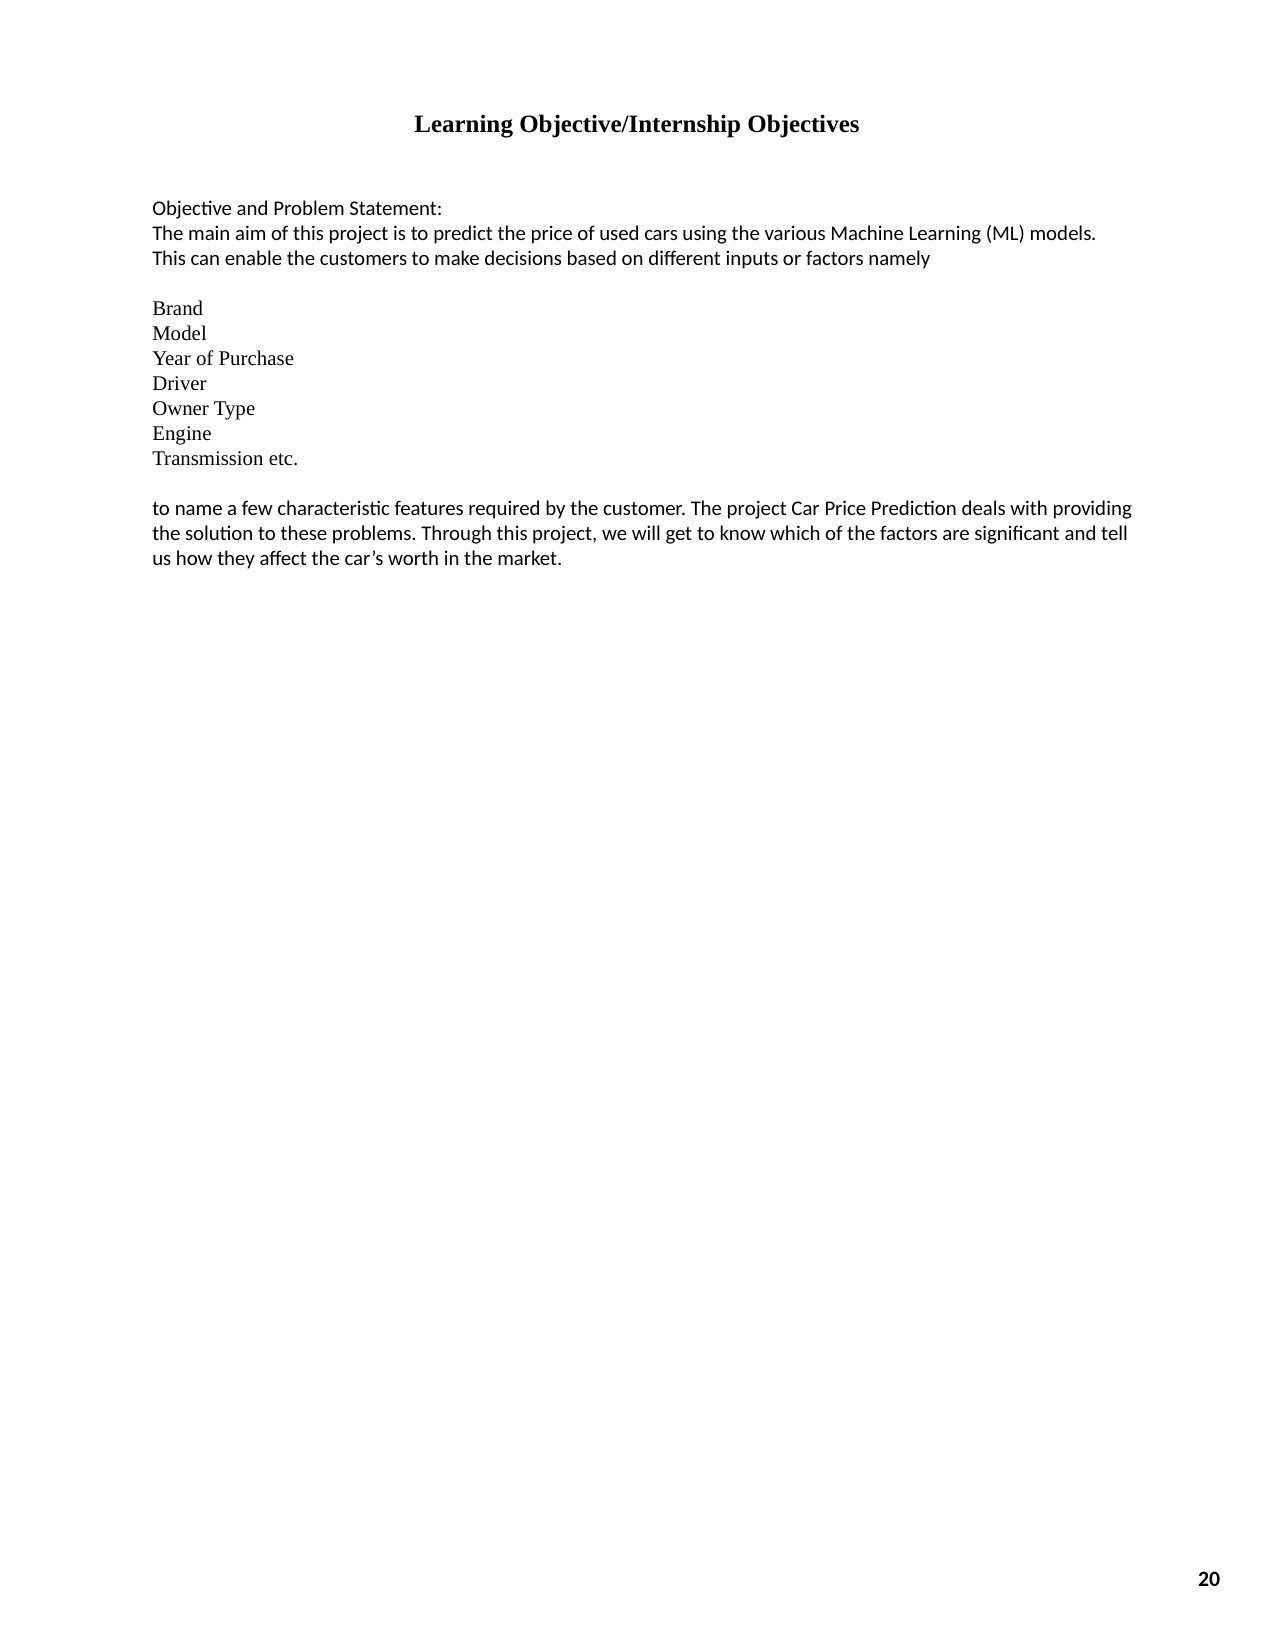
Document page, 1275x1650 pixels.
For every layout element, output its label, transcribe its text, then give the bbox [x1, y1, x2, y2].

text_box Objective and Problem Statement: The main aim of this project is to predict the price of used cars using the various Machine Learning (ML) models. This can enable the customers to make decisions based on different inputs or factors namely Brand Model Year of Purchase Driver Owner Type Engine Transmission etc. to name a few characteristic features required by the customer. The project Car Price Prediction deals with providing the solution to these problems. Through this project, we will get to know which of the factors are significant and tell us how they affect the car’s worth in the market. [137, 187, 1150, 577]
text_box Learning Objective/Internship Objectives [399, 99, 876, 145]
text_box 20 [1183, 1557, 1236, 1598]
